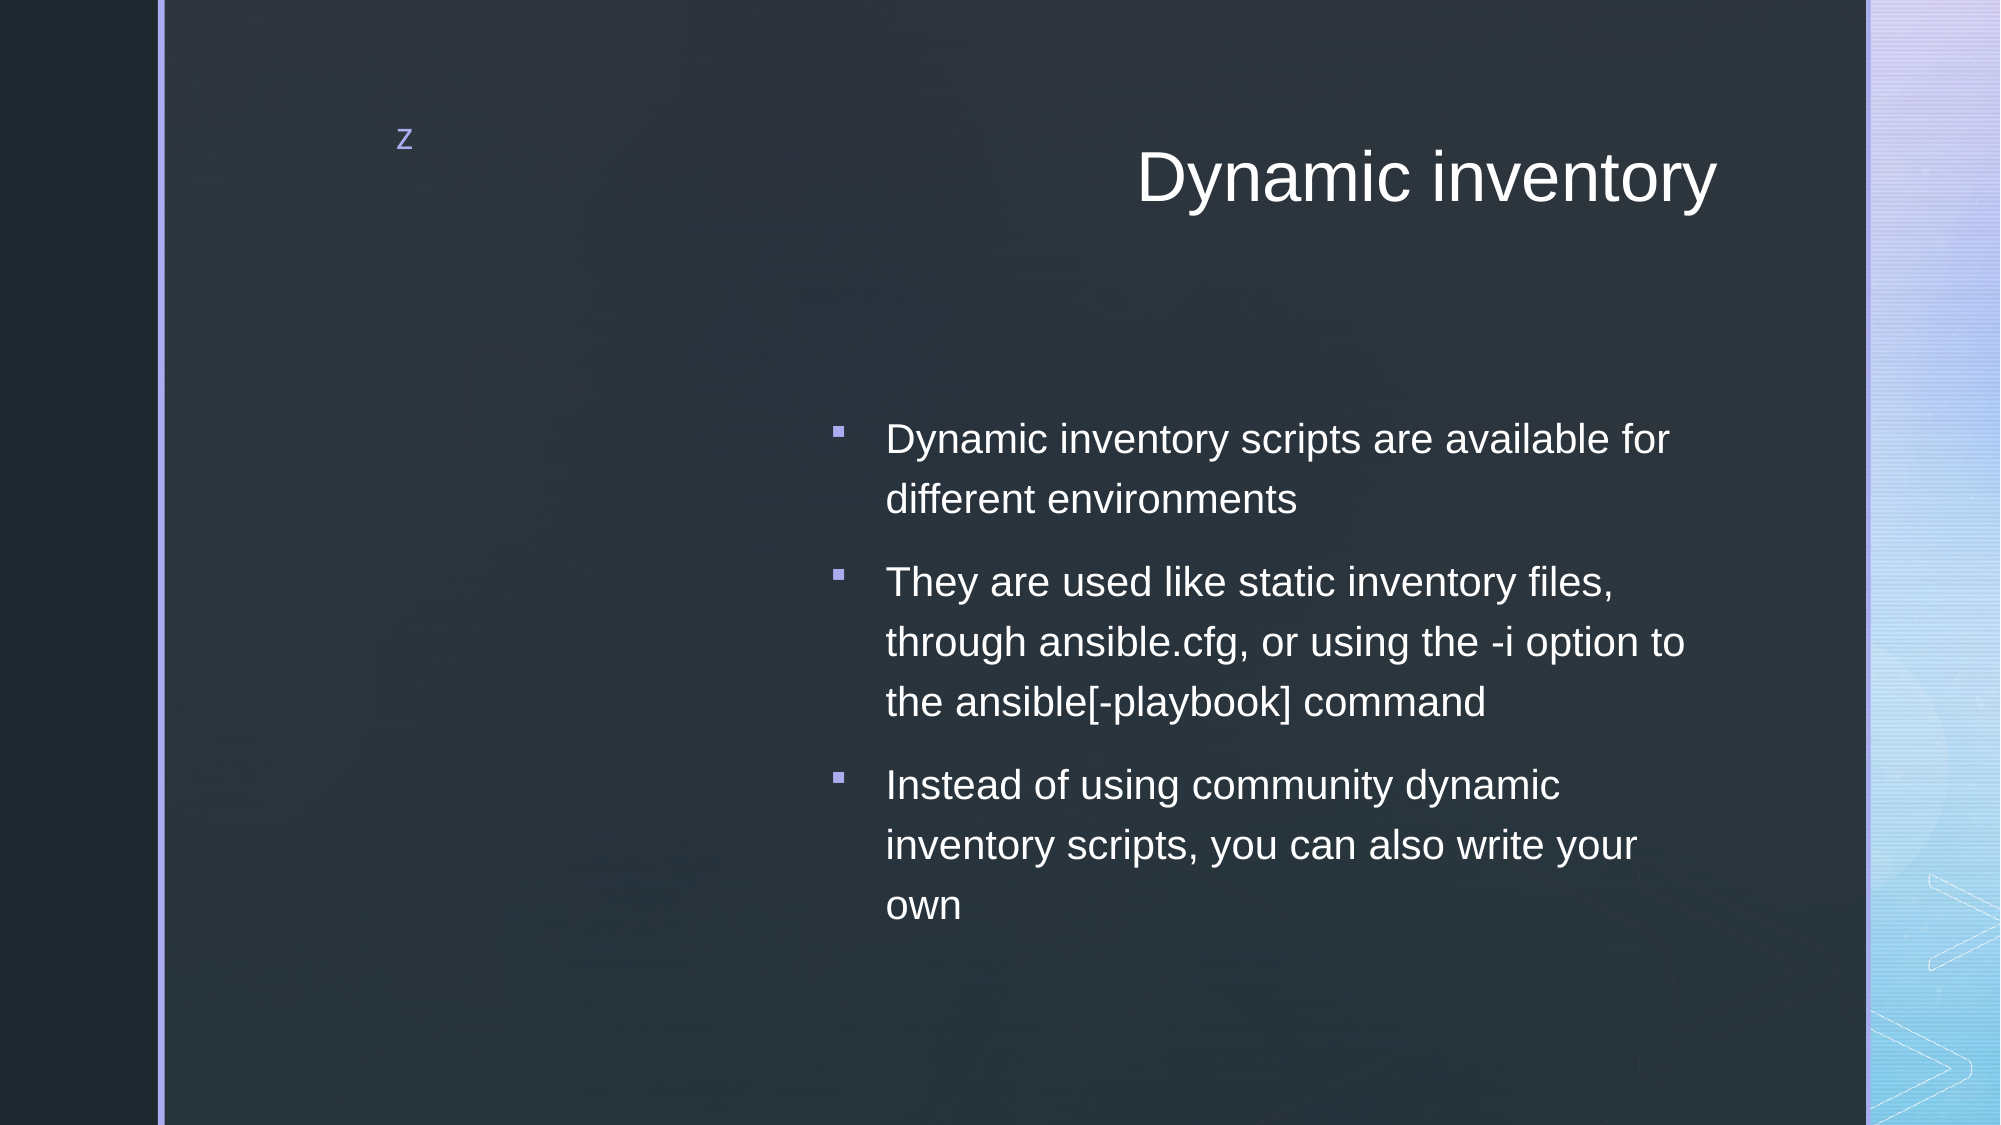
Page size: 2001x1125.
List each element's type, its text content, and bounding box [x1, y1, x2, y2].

title Dynamic inventory [428, 132, 1734, 310]
picture [1871, 0, 2001, 1125]
list Dynamic inventory scripts are available for different environments They are used like static inventory files, through ansible.cfg, or using the -i option to the ansible[-playbook] command Instead of using community dynamic inventory scripts, you can also write your own [814, 336, 1734, 993]
